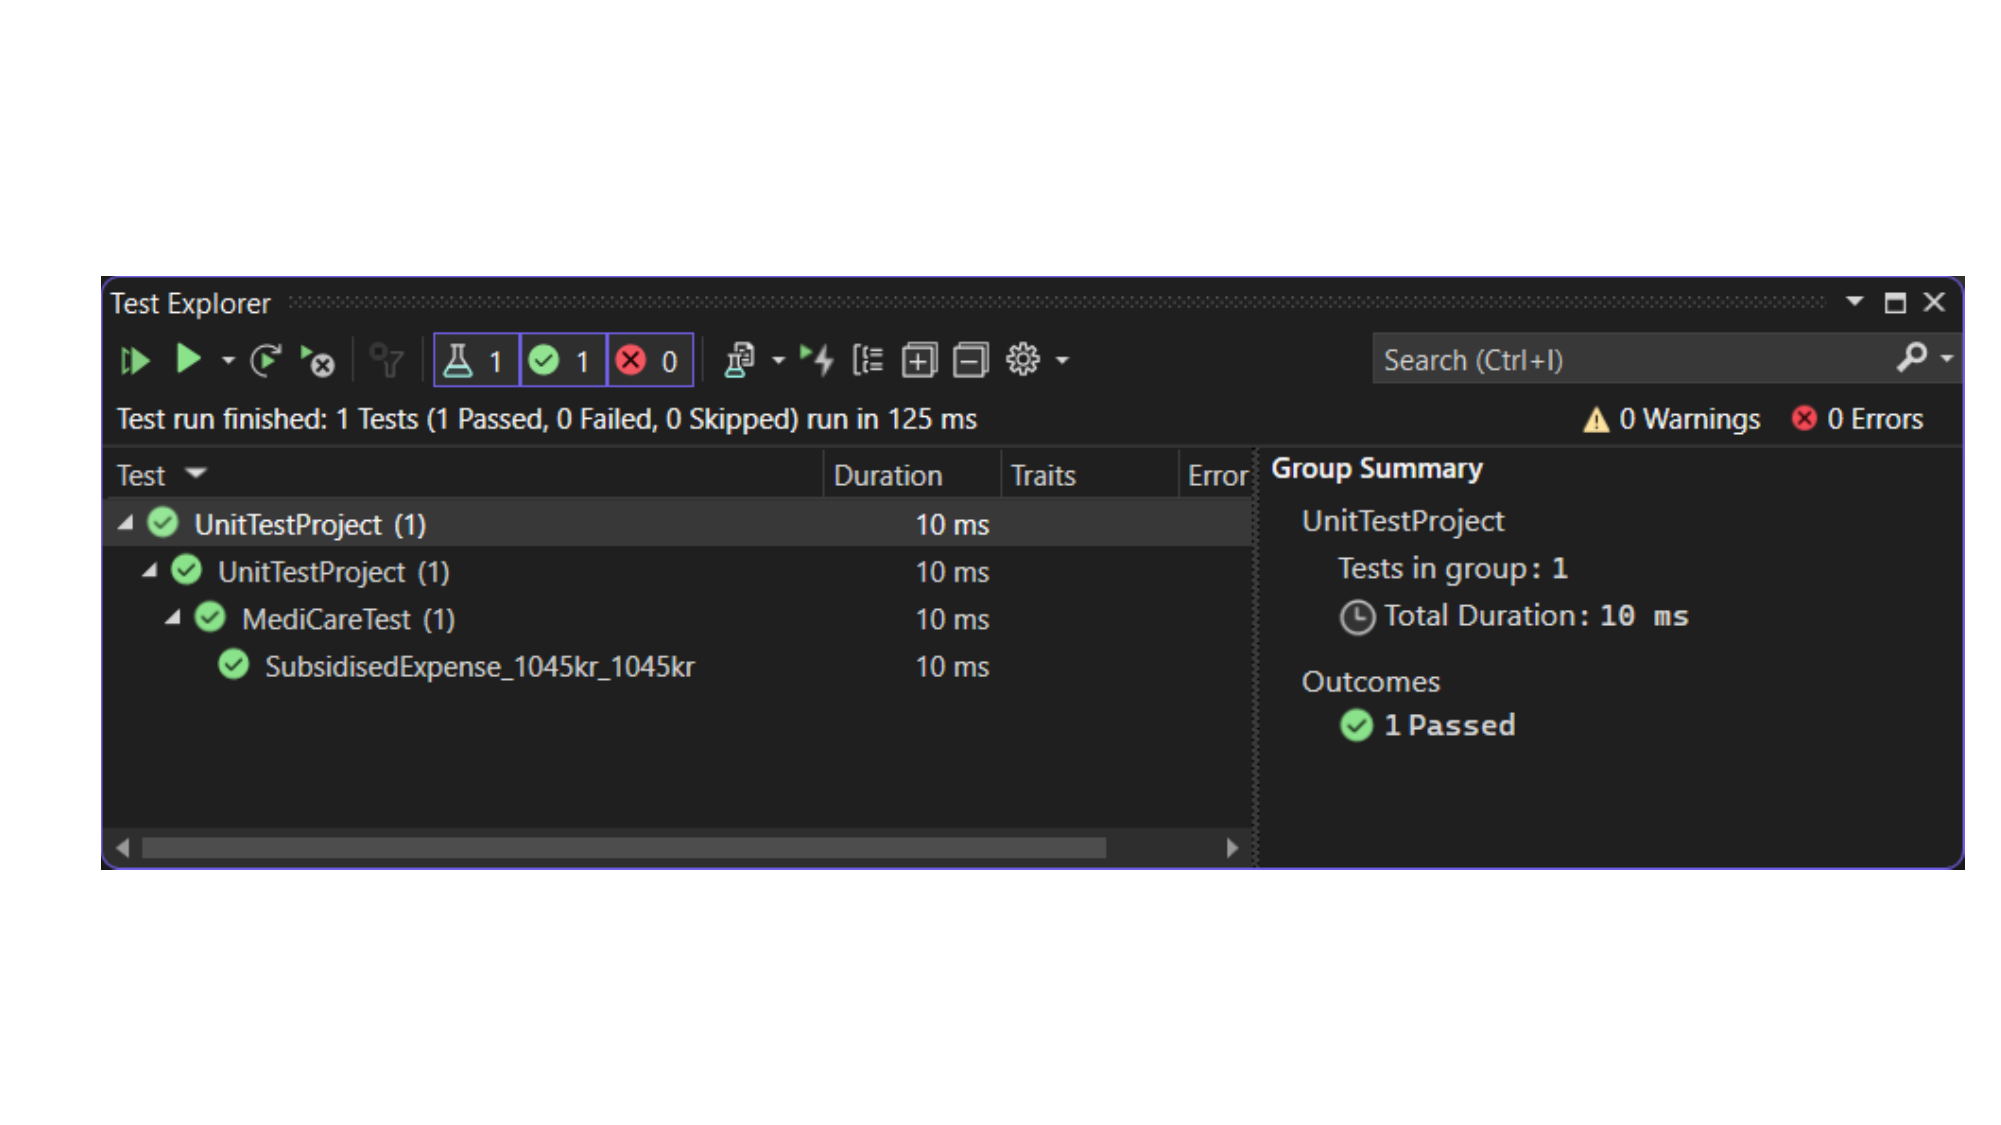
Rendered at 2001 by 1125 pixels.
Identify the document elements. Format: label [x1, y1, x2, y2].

picture [101, 276, 1965, 870]
